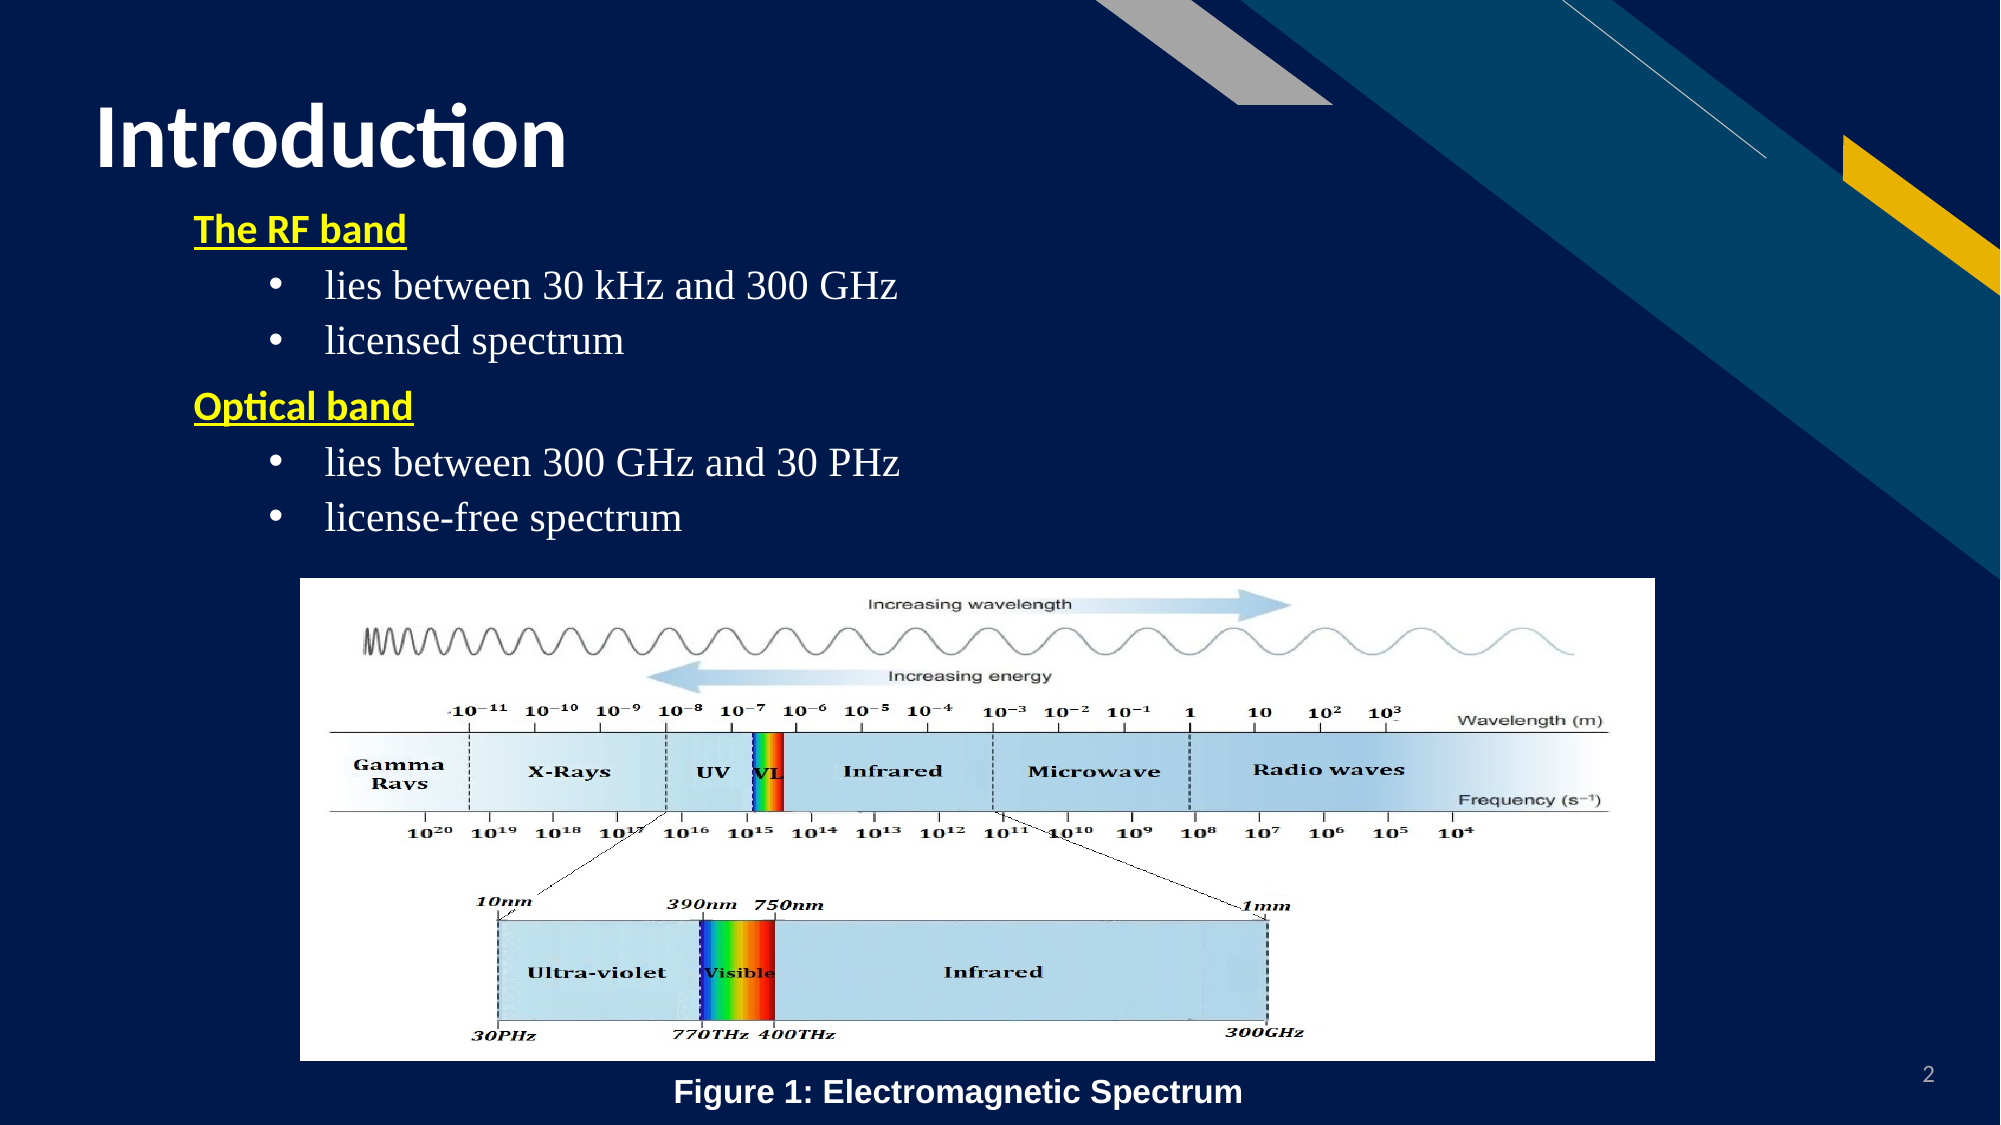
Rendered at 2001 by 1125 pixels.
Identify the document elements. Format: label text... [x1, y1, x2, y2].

slide_number 2 [1828, 1042, 1950, 1103]
text_box Figure 1: Electromagnetic Spectrum [658, 1062, 1260, 1118]
title Introduction [79, 0, 1285, 188]
text_box The RF band lies between 30 kHz and 300 GHz licensed spectrum Optical band lies between 300 GHz and 30 PHz license-free spectrum [178, 200, 1447, 566]
picture [299, 578, 1655, 1061]
